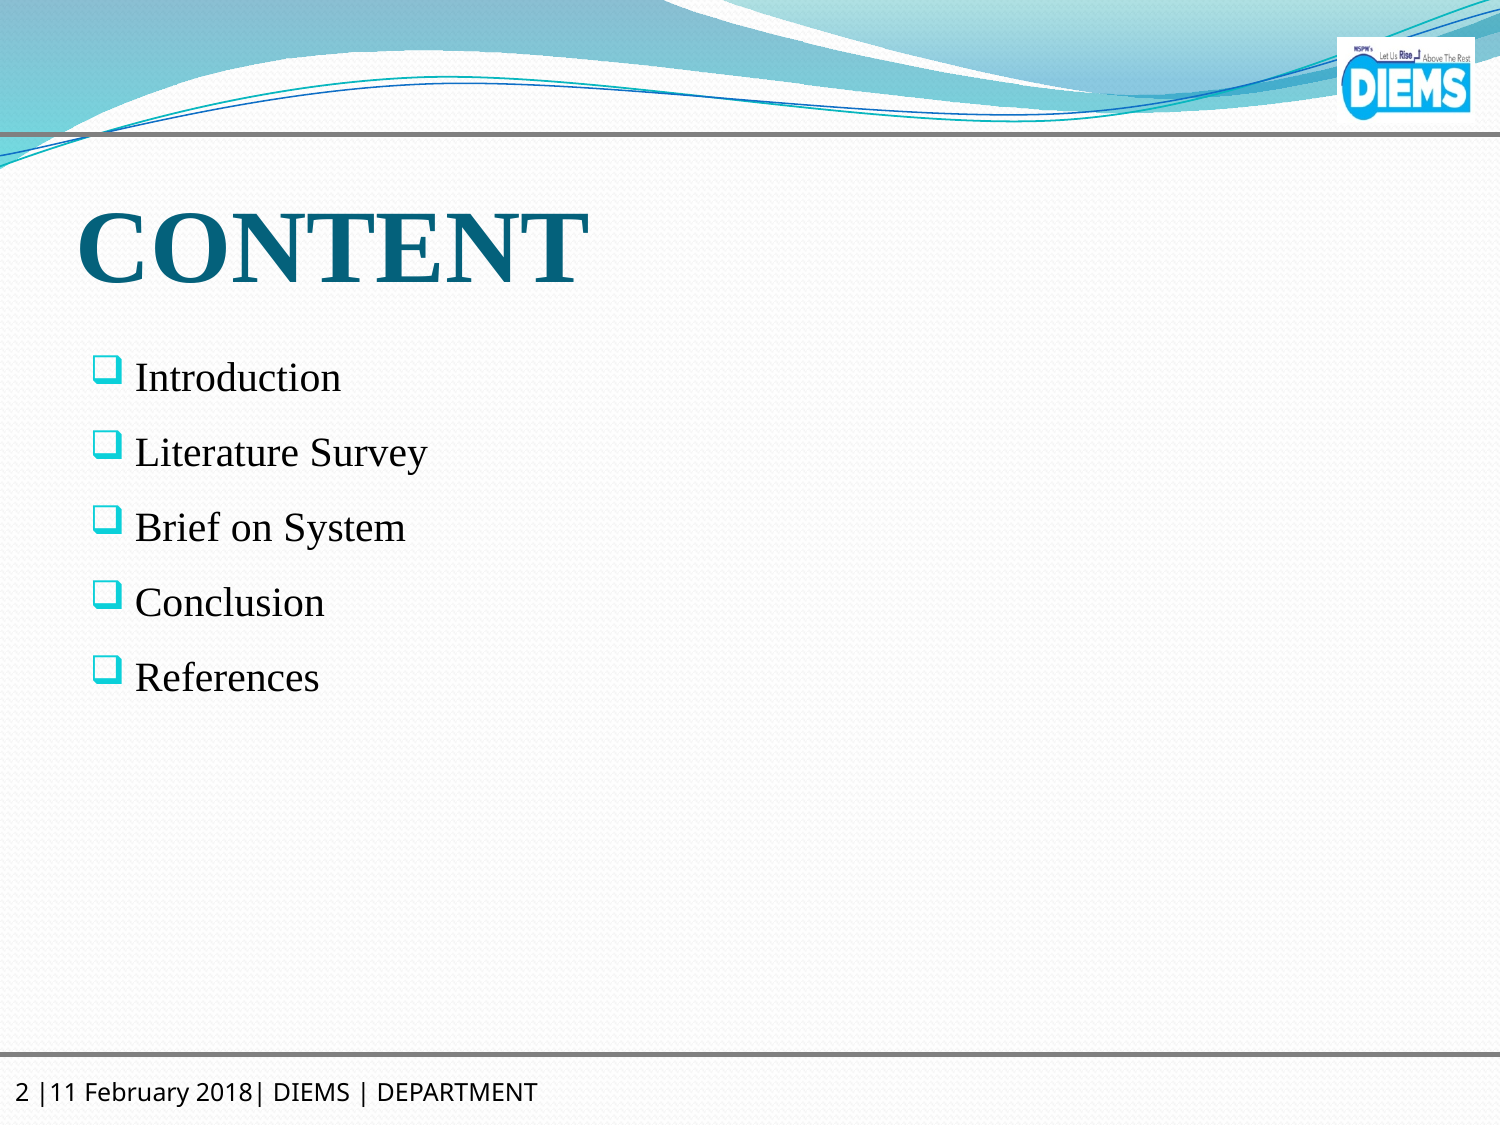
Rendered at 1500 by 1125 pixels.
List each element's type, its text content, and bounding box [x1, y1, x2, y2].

picture [1389, 68, 1466, 108]
picture [1351, 69, 1386, 107]
list Introduction Literature Survey Brief on System Conclusion References [75, 317, 1425, 1038]
picture [1337, 37, 1475, 123]
title CONTENT [75, 115, 1425, 303]
